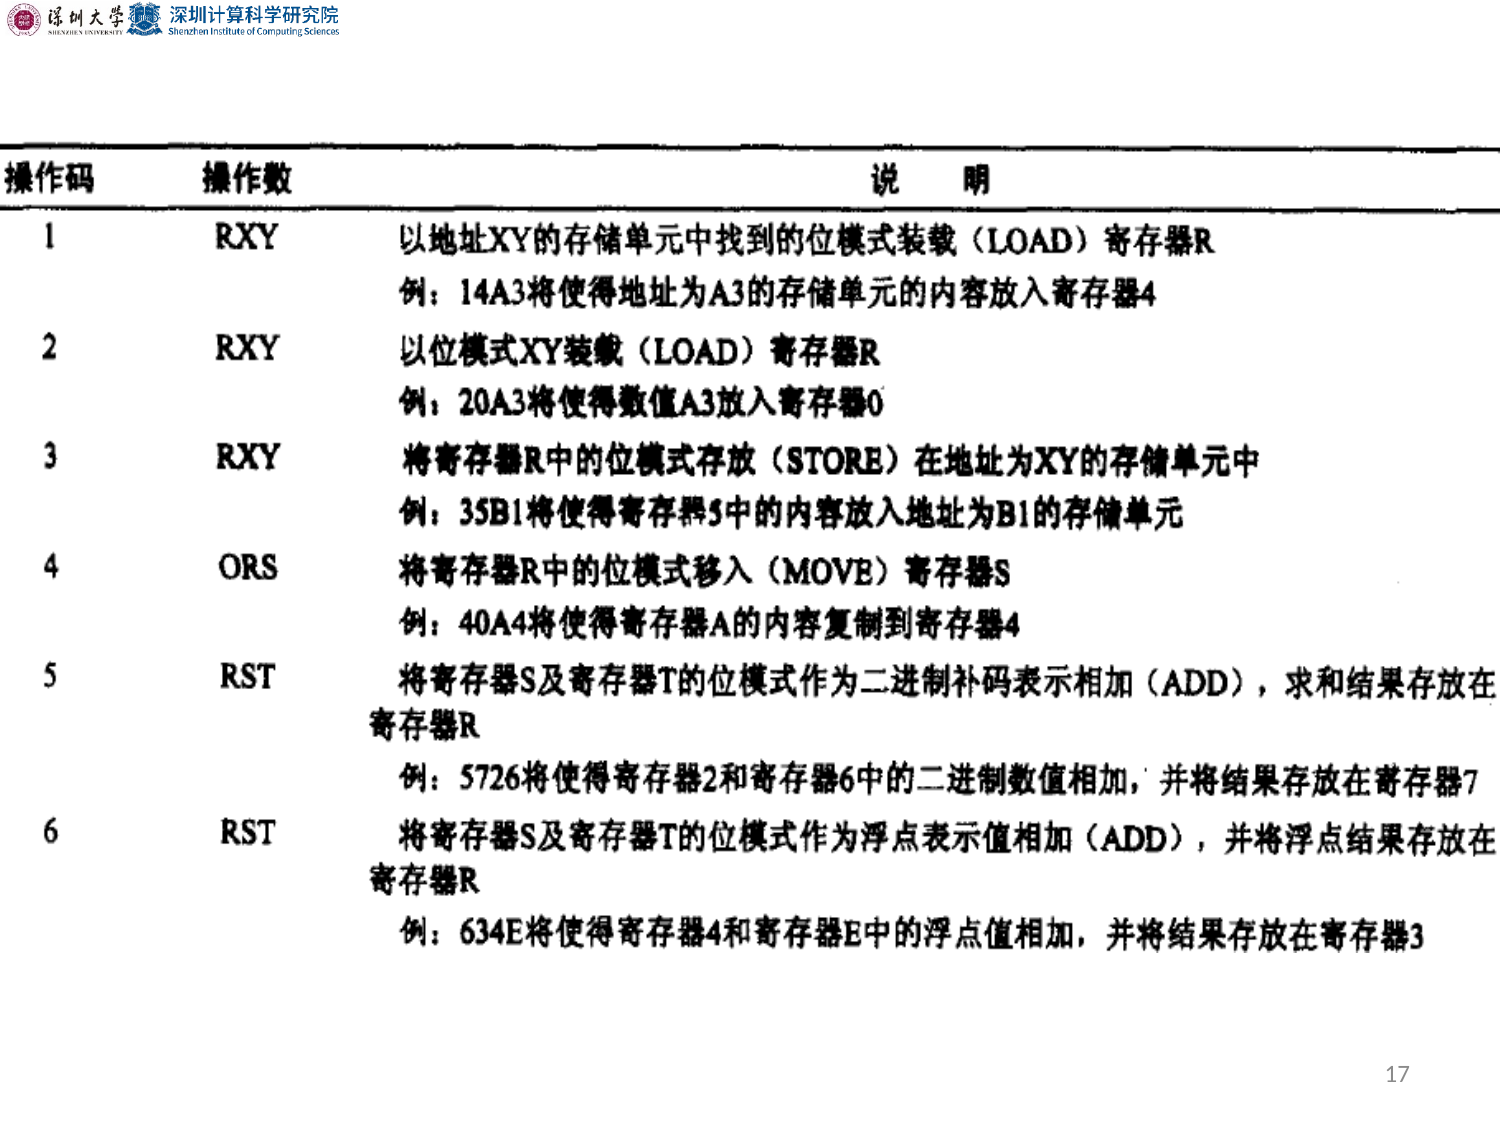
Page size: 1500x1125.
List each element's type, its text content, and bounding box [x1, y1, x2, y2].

picture [5, 1, 124, 36]
picture [125, 1, 340, 37]
slide_number 17 [1074, 1042, 1425, 1103]
picture [0, 136, 1500, 953]
